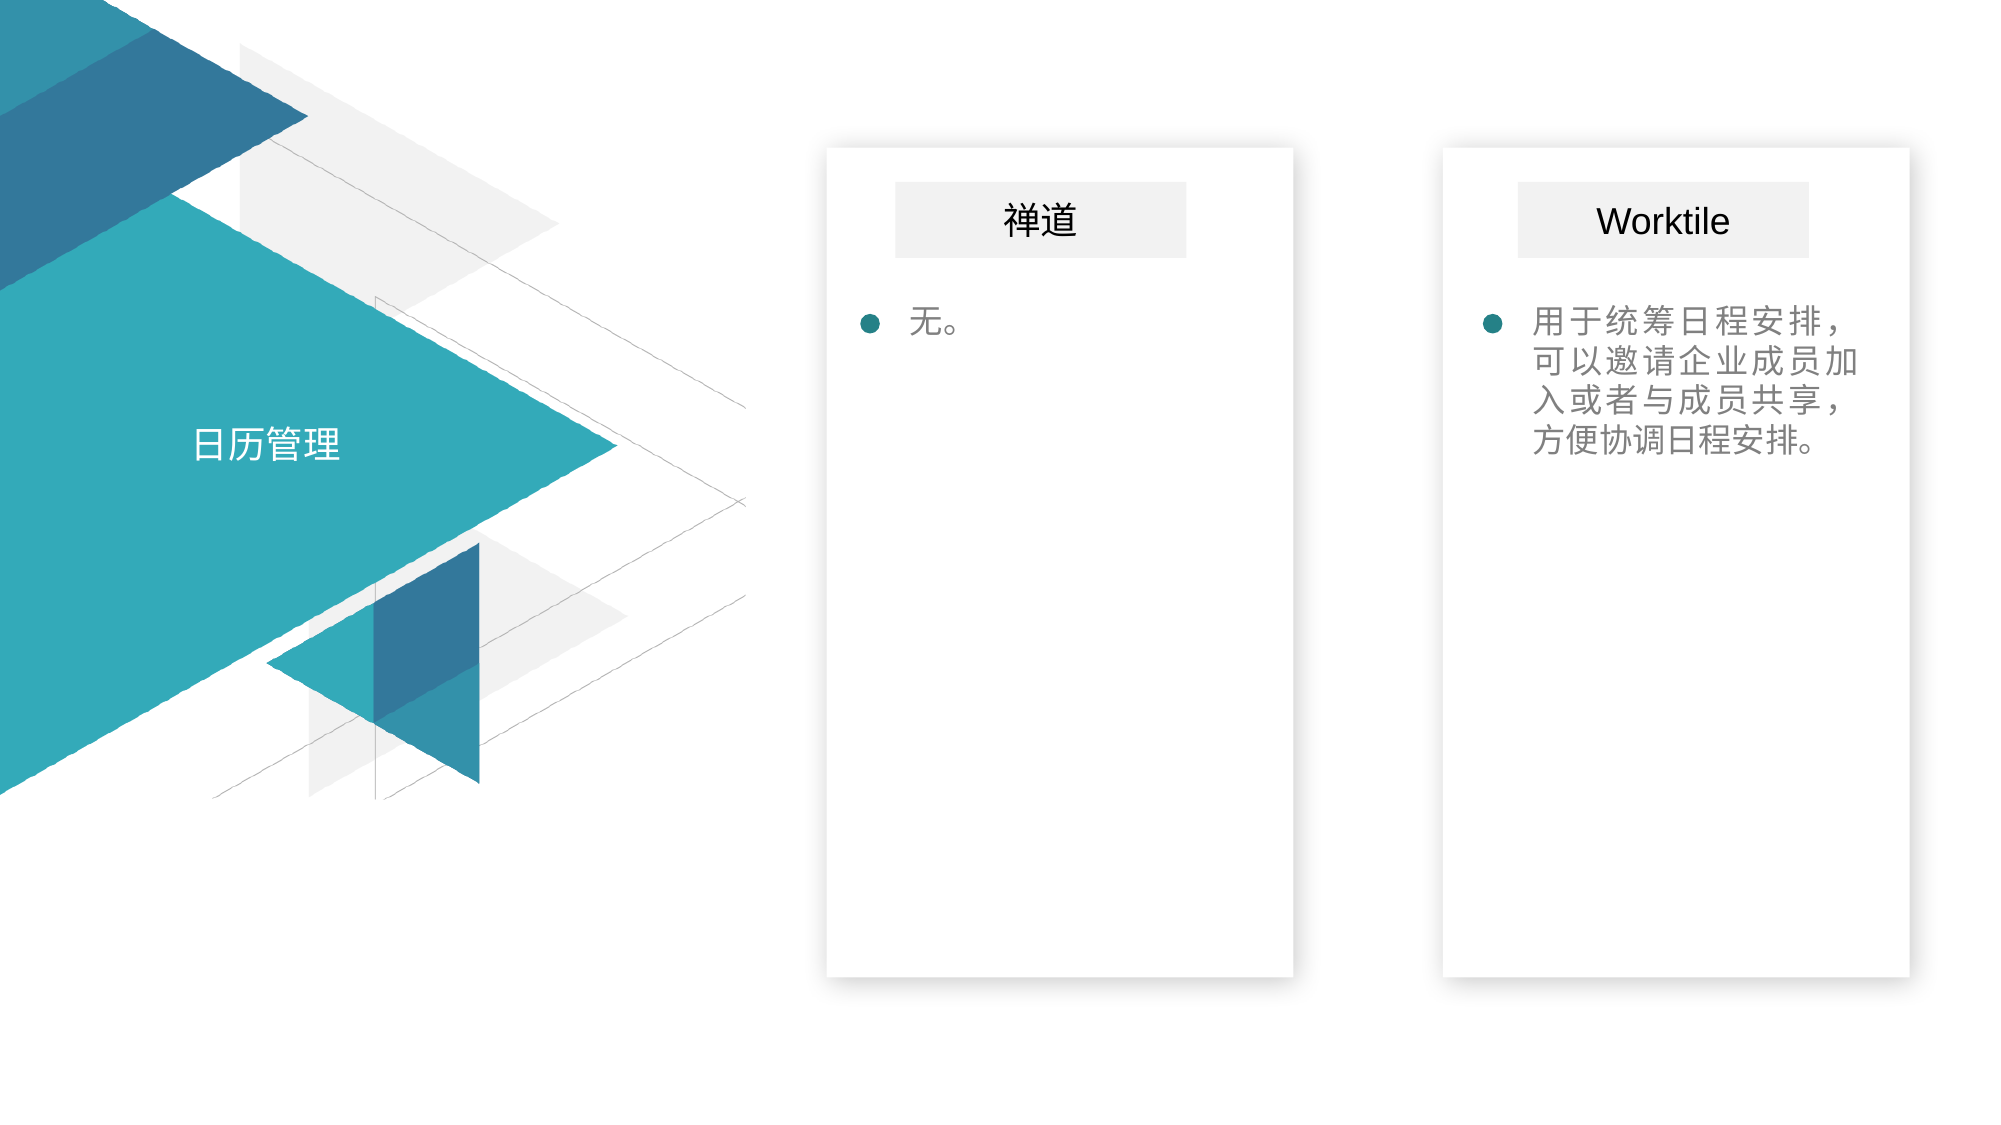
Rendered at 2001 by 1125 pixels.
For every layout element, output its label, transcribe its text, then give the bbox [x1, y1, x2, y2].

text_box 禅道 [894, 181, 1187, 259]
text_box [1442, 146, 1911, 979]
text_box [826, 146, 1294, 979]
text_box 用于统筹日程安排，可以邀请企业成员加入或者与成员共享，方便协调日程安排。 [1517, 292, 1874, 467]
picture [0, 0, 815, 819]
text_box Worktile [1517, 181, 1810, 259]
text_box 无。 [895, 292, 1251, 348]
text_box [859, 312, 881, 335]
text_box [1481, 312, 1504, 335]
